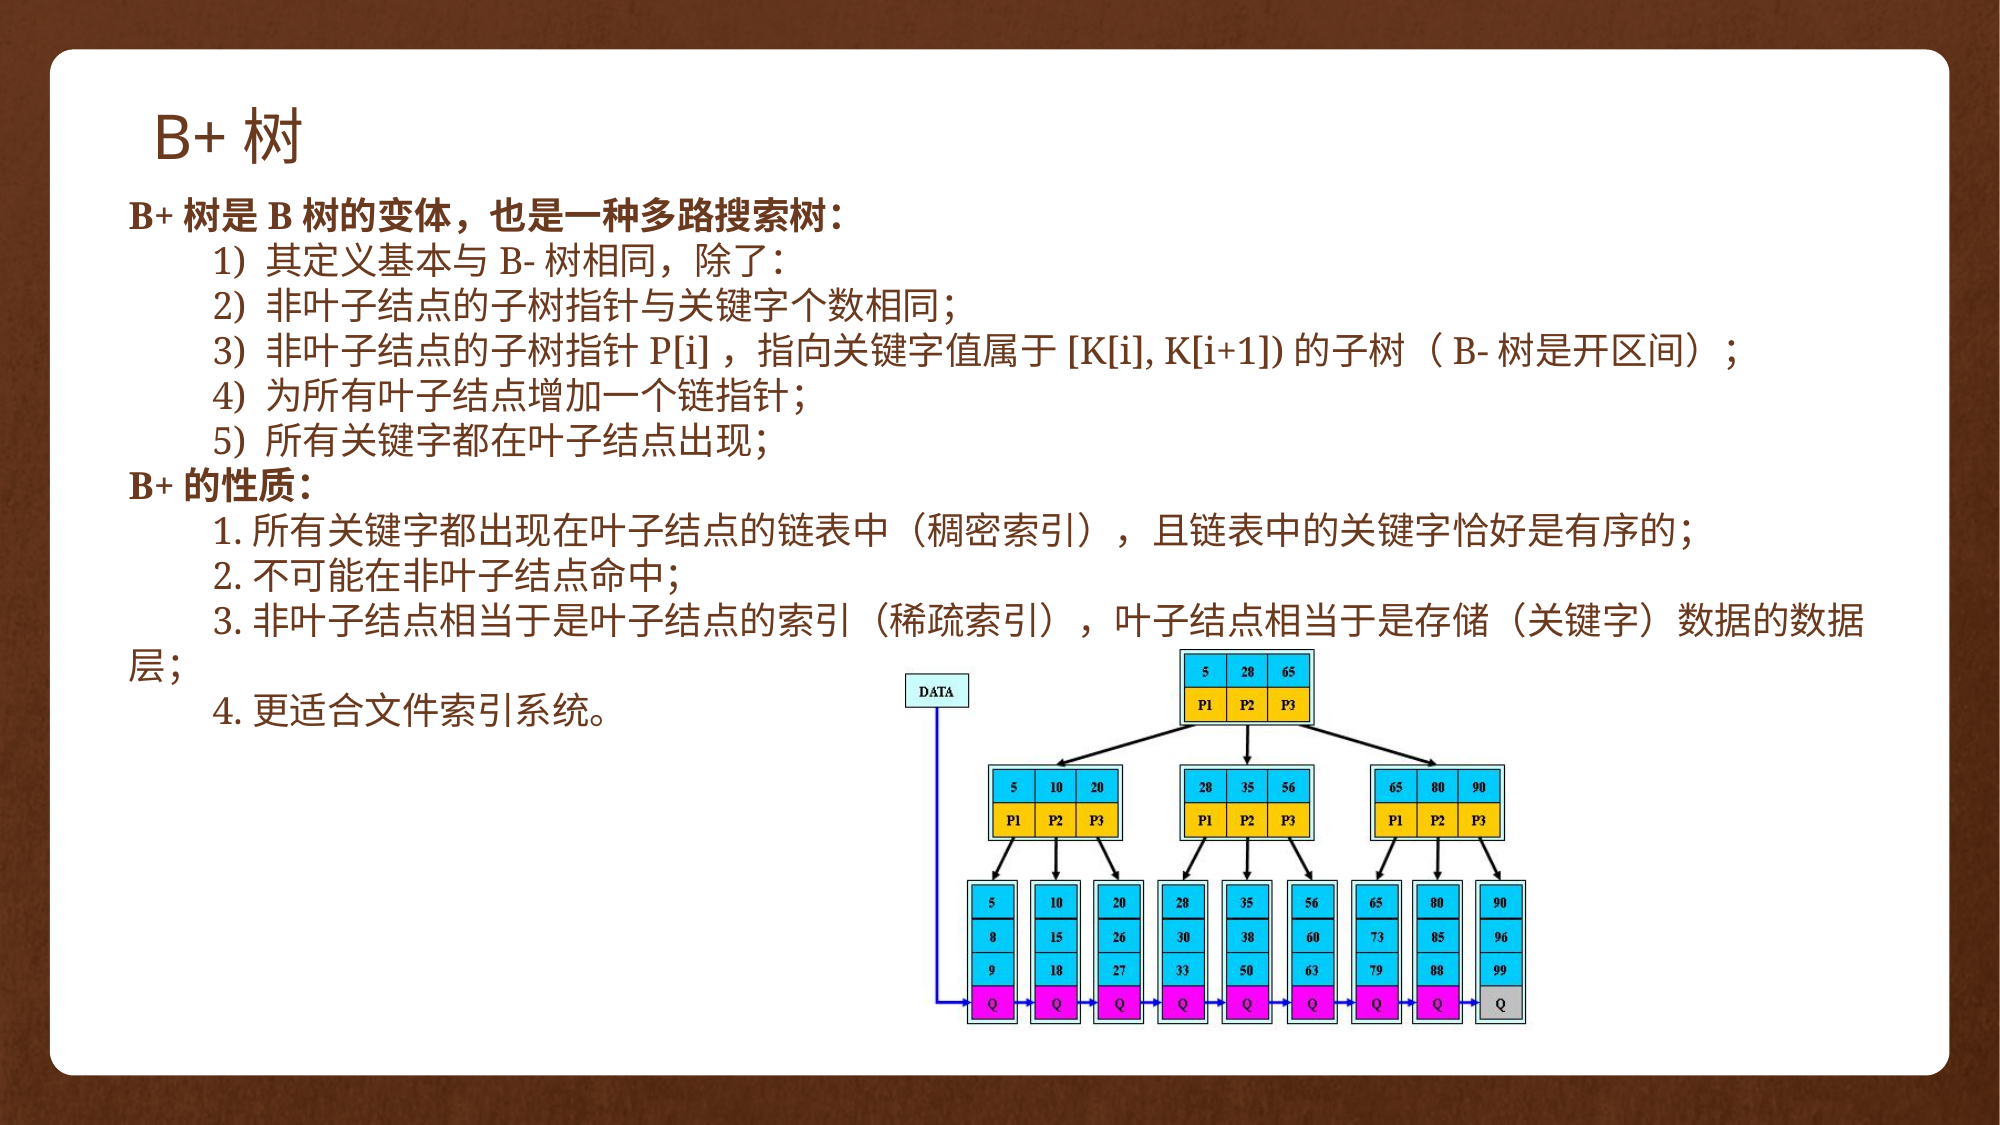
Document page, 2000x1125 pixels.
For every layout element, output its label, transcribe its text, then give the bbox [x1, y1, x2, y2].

text_box B+树是B树的变体，也是一种多路搜索树： 1) 其定义基本与B-树相同，除了： 2) 非叶子结点的子树指针与关键字个数相同； 3) 非叶子结点的子树指针P[i]，指向关键字值属于[K[i], K[i+1])的子树（B-树是开区间）； 4) 为所有叶子结点增加一个链指针； 5) 所有关键字都在叶子结点出现； B+的性质： 1.所有关键字都出现在叶子结点的链表中（稠密索引），且链表中的关键字恰好是有序的； 2.不可能在非叶子结点命中； 3.非叶子结点相当于是叶子结点的索引（稀疏索引），叶子结点相当于是存储（关键字）数据的数据层； 4.更适合文件索引系统。 [113, 184, 1887, 830]
picture [905, 649, 1535, 1032]
title B+树 [137, 90, 1737, 180]
